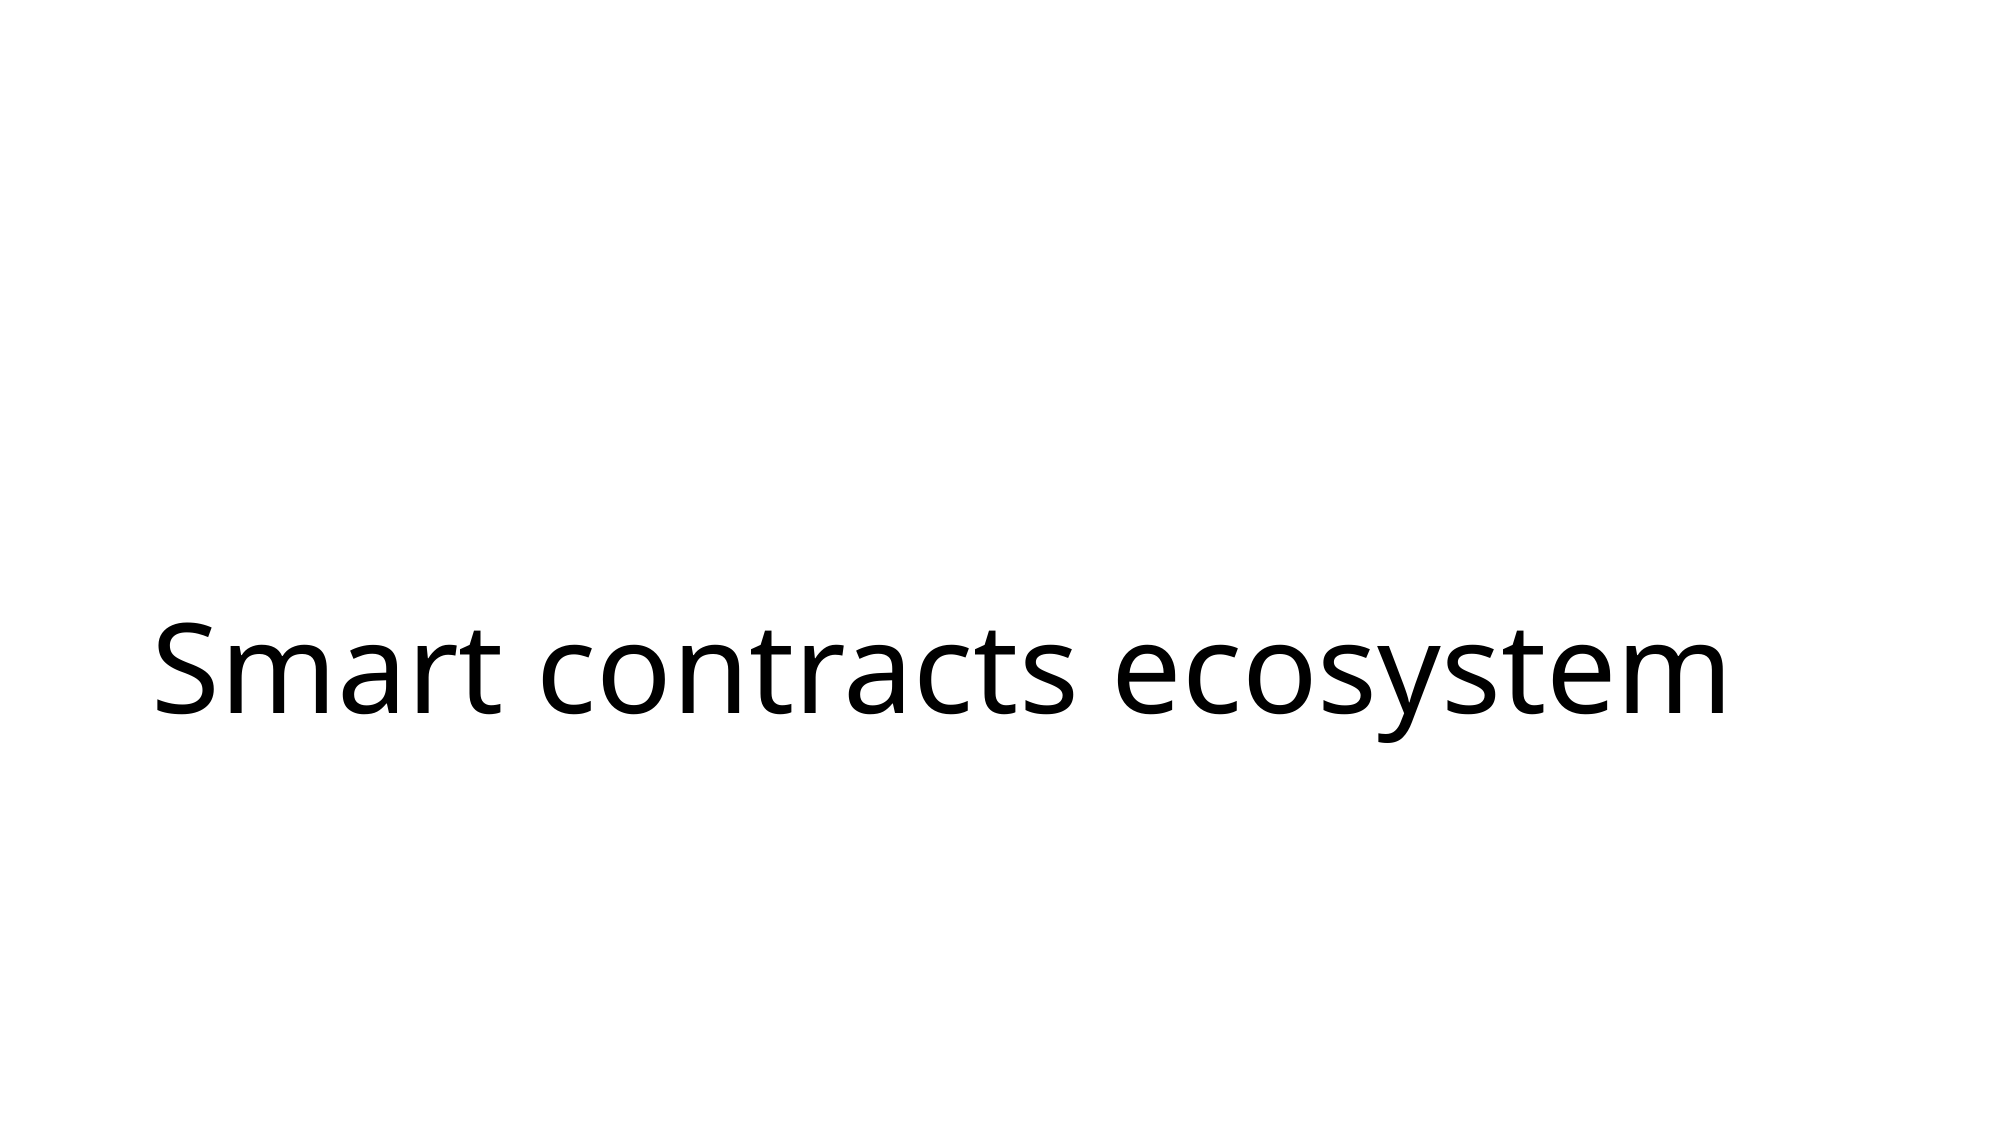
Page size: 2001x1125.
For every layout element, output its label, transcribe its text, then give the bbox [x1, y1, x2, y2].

title Smart contracts ecosystem [136, 280, 1862, 749]
